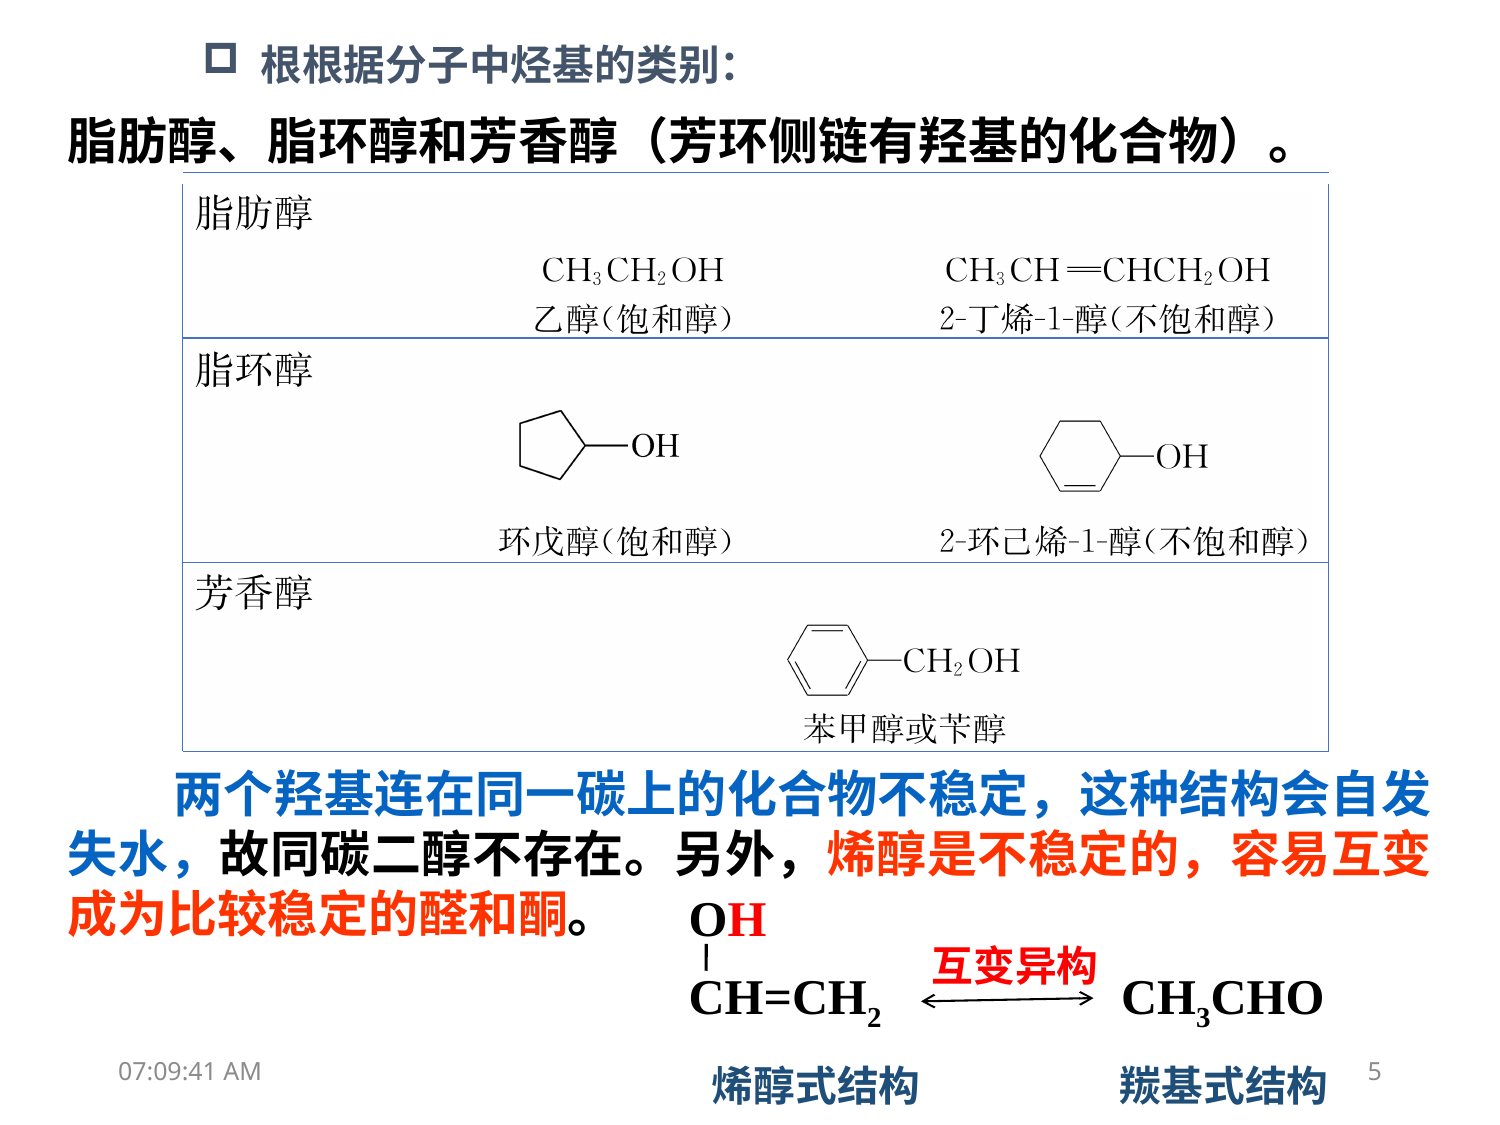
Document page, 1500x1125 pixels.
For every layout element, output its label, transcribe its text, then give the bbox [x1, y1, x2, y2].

text_box 两个羟基连在同一碳上的化合物不稳定，这种结构会自发失水，故同碳二醇不存在。另外，烯醇是不稳定的，容易互变成为比较稳定的醛和酮。 [53, 755, 1447, 951]
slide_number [103, 1042, 441, 1103]
picture [183, 186, 1317, 337]
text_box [679, 881, 1370, 1111]
text_box 脂肪醇、脂环醇和芳香醇（芳环侧链有羟基的化合物）。 [53, 101, 1341, 177]
picture [183, 563, 1317, 747]
picture [183, 339, 1317, 562]
slide_number 5 [1370, 1042, 1397, 1103]
text_box 根根据分子中烃基的类别： [187, 30, 1363, 96]
